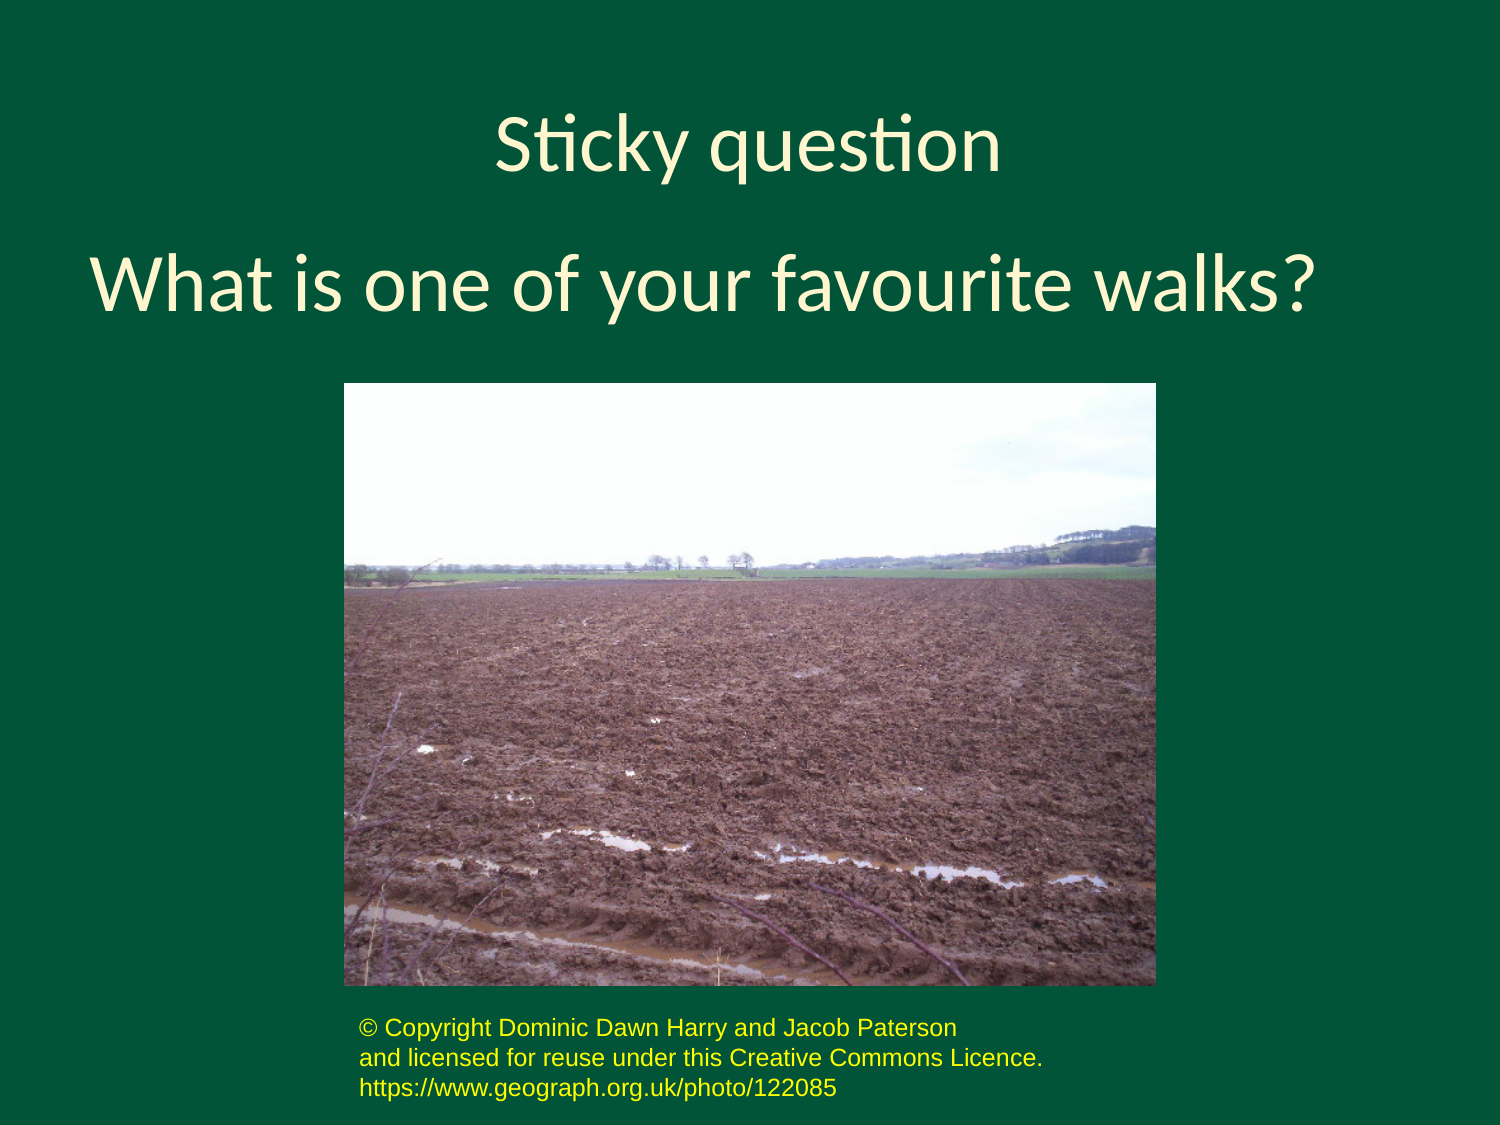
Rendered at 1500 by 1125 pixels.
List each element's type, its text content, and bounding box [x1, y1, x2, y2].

title Sticky question [75, 45, 1424, 221]
text_box © Copyright Dominic Dawn Harry and Jacob Paterson and licensed for reuse under this Creative Commons Licence. https://www.geograph.org.uk/photo/122085 [344, 1003, 1400, 1122]
picture [0, 0, 1500, 1125]
list What is one of your favourite walks? [75, 221, 1424, 384]
